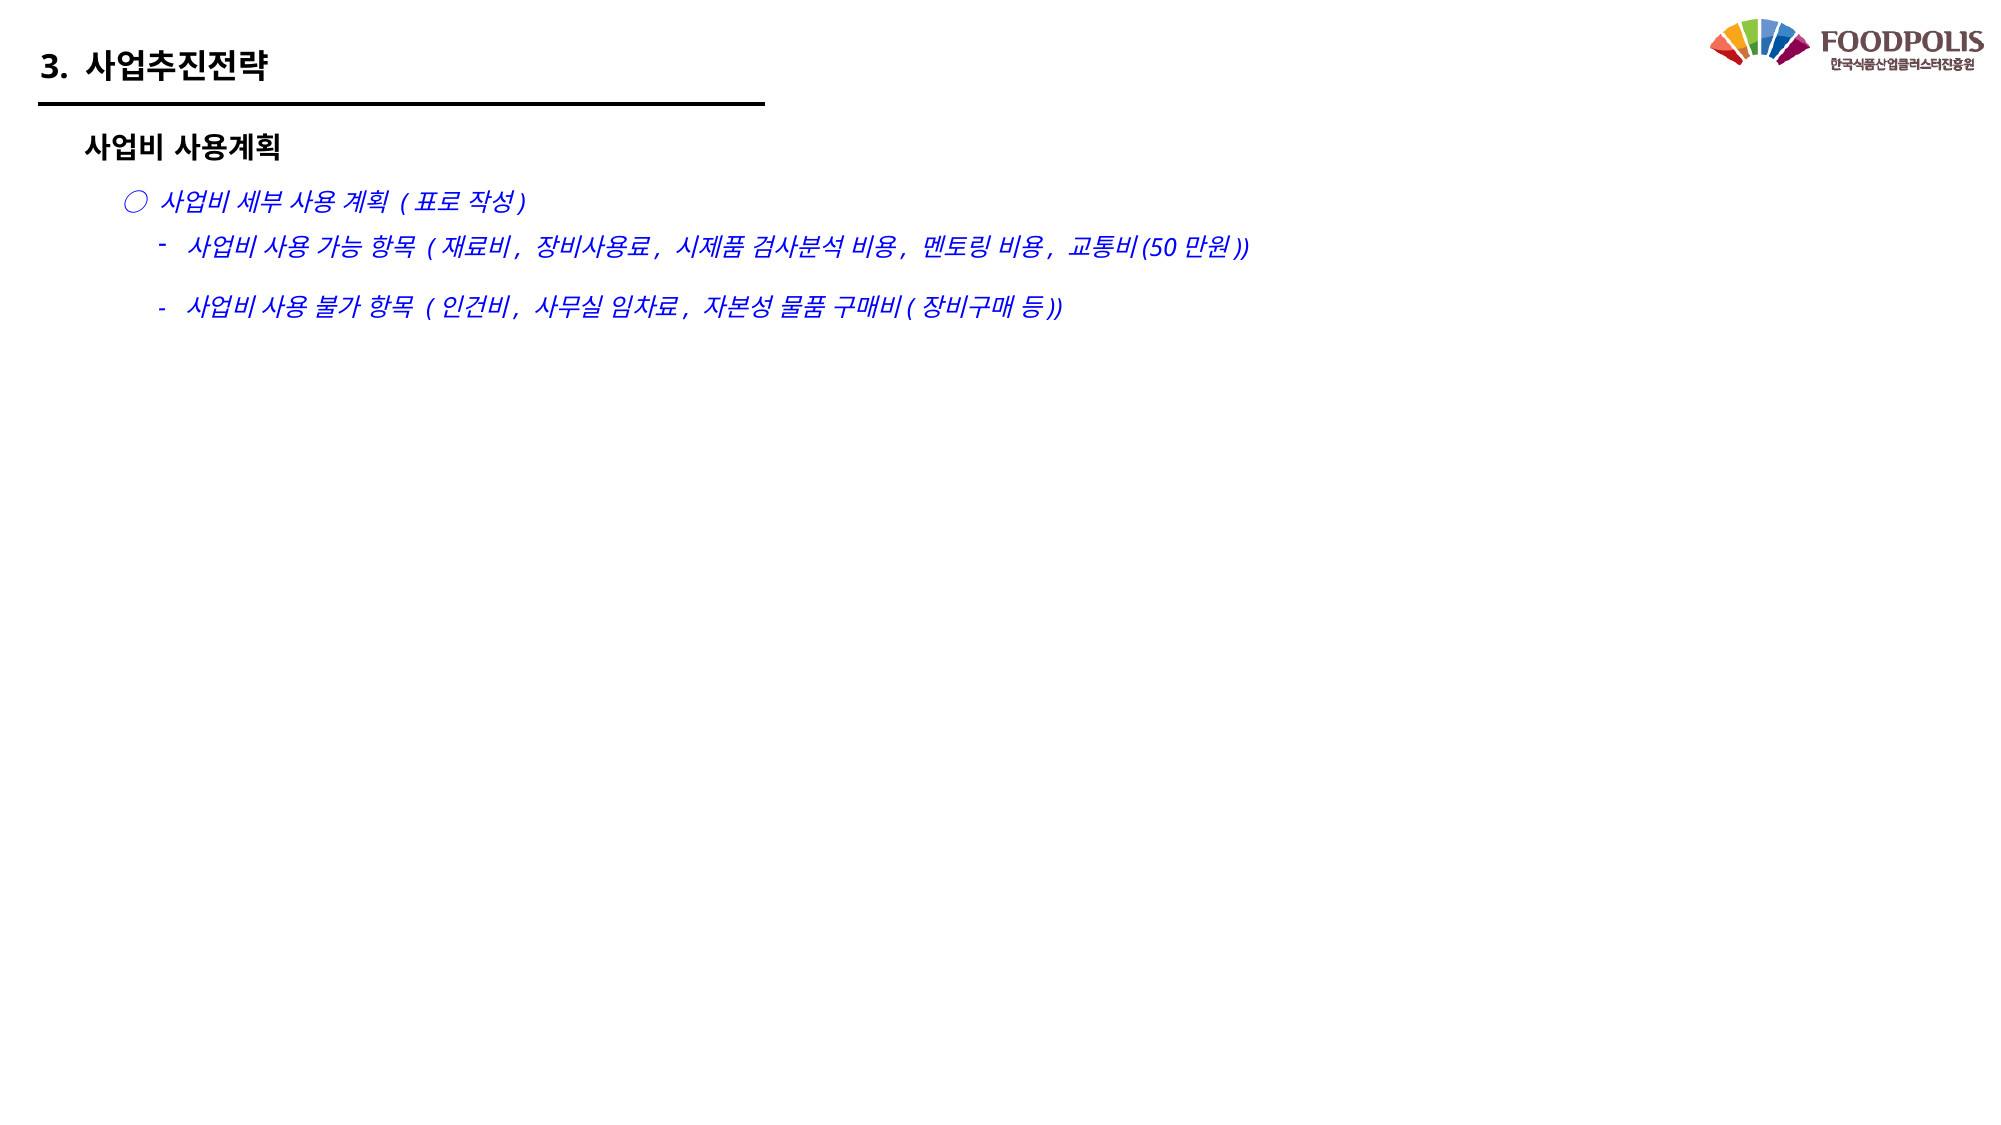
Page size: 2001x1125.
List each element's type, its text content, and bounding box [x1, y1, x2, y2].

text_box 3. 사업추진전략 [25, 37, 284, 93]
picture [1700, 10, 2000, 88]
text_box 사업비 사용 가능 항목 (재료비, 장비사용료, 시제품 검사분석 비용, 멘토링 비용, 교통비(50만원)) - 사업비 사용 불가 항목 (인건비, 사무실 임차료, 자본성 물품 구매비(장비구매 등)) [143, 224, 1265, 329]
text_box 사업비 사용계획 [70, 122, 1550, 172]
text_box ○ 사업비 세부 사용 계획 (표로 작성) [106, 179, 541, 224]
